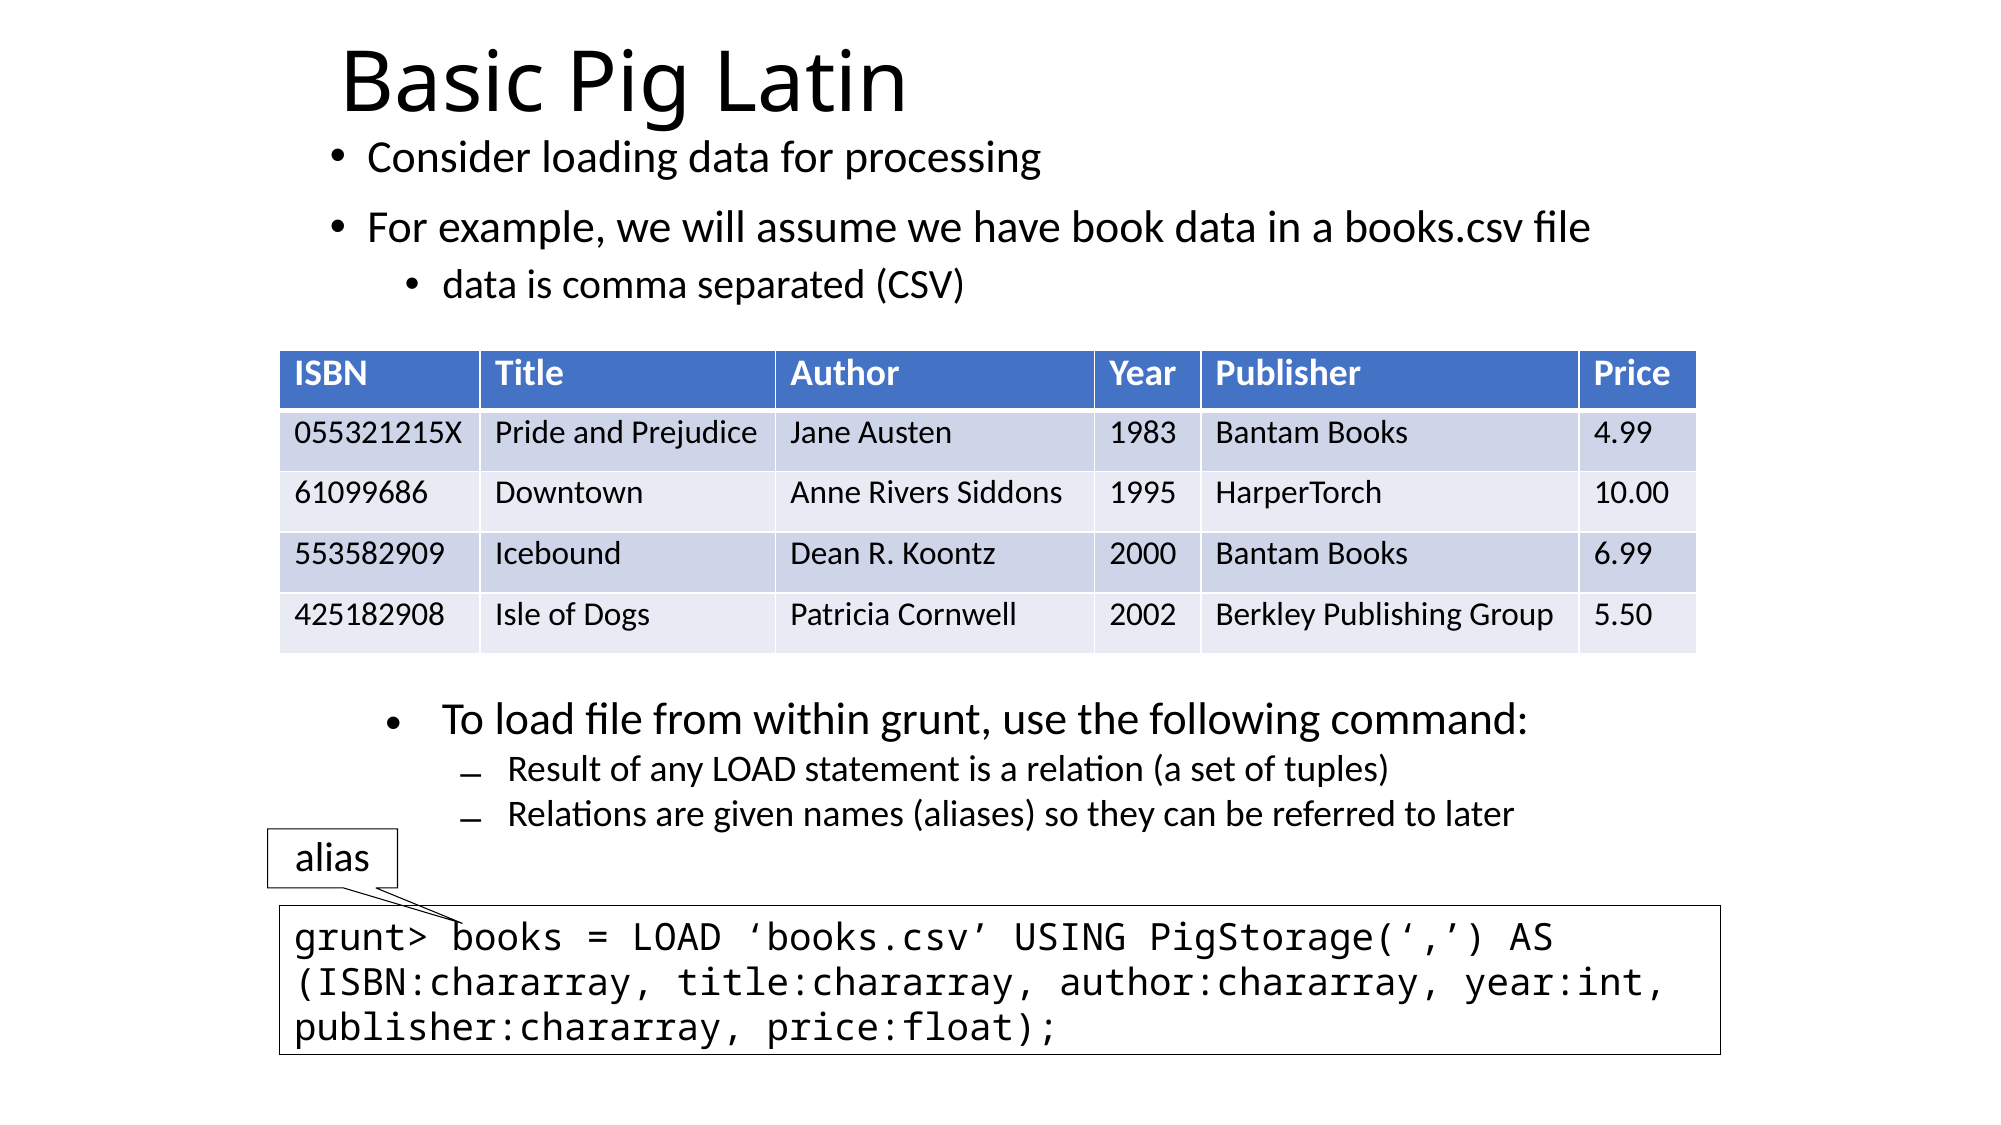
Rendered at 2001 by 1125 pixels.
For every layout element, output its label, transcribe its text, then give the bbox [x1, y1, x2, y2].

table_cell Isle of Dogs [481, 594, 775, 653]
title Basic Pig Latin [324, 30, 1675, 138]
table_cell 61099686 [280, 472, 479, 531]
table_header Title [481, 351, 775, 408]
table_cell Icebound [481, 533, 775, 592]
table_cell HarperTorch [1202, 472, 1578, 531]
table_cell 425182908 [280, 594, 479, 653]
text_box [267, 822, 398, 888]
table_cell Berkley Publishing Group [1202, 594, 1578, 653]
text_box To load file from within grunt, use the following command: Result of any LOAD statement is a relation (a set of tuples) Relations are given names (aliases) so they can be referred to later [370, 692, 1638, 882]
table_cell Dean R. Koontz [776, 533, 1094, 592]
table_header Year [1095, 351, 1200, 408]
table_cell Downtown [481, 472, 775, 531]
table_cell 4.99 [1580, 413, 1696, 471]
table_cell Anne Rivers Siddons [776, 472, 1094, 531]
table_header ISBN [280, 351, 479, 408]
table_header Author [776, 351, 1094, 408]
table_cell 5.50 [1580, 594, 1696, 653]
table_cell 553582909 [280, 533, 479, 592]
table_cell 2000 [1095, 533, 1200, 592]
table_cell Patricia Cornwell [776, 594, 1094, 653]
table_cell Pride and Prejudice [481, 413, 775, 471]
table_cell 6.99 [1580, 533, 1696, 592]
table_cell 055321215X [280, 413, 479, 471]
table_cell Bantam Books [1202, 413, 1578, 471]
text_box grunt> books = LOAD ‘books.csv’ USING PigStorage(‘,’) AS (ISBN:chararray, title:chararray, author:chararray, year:int, publisher:chararray, price:float); [279, 905, 1721, 1055]
table_cell 1983 [1095, 413, 1200, 471]
table_cell Bantam Books [1202, 533, 1578, 592]
table_cell 2002 [1095, 594, 1200, 653]
table_cell 1995 [1095, 472, 1200, 531]
table_cell 10.00 [1580, 472, 1696, 531]
table_header Publisher [1202, 351, 1578, 408]
table_header Price [1580, 351, 1696, 408]
table_cell Jane Austen [776, 413, 1094, 471]
list Consider loading data for processing For example, we will assume we have book data in a books.csv file data is comma separated (CSV) [314, 125, 1665, 338]
